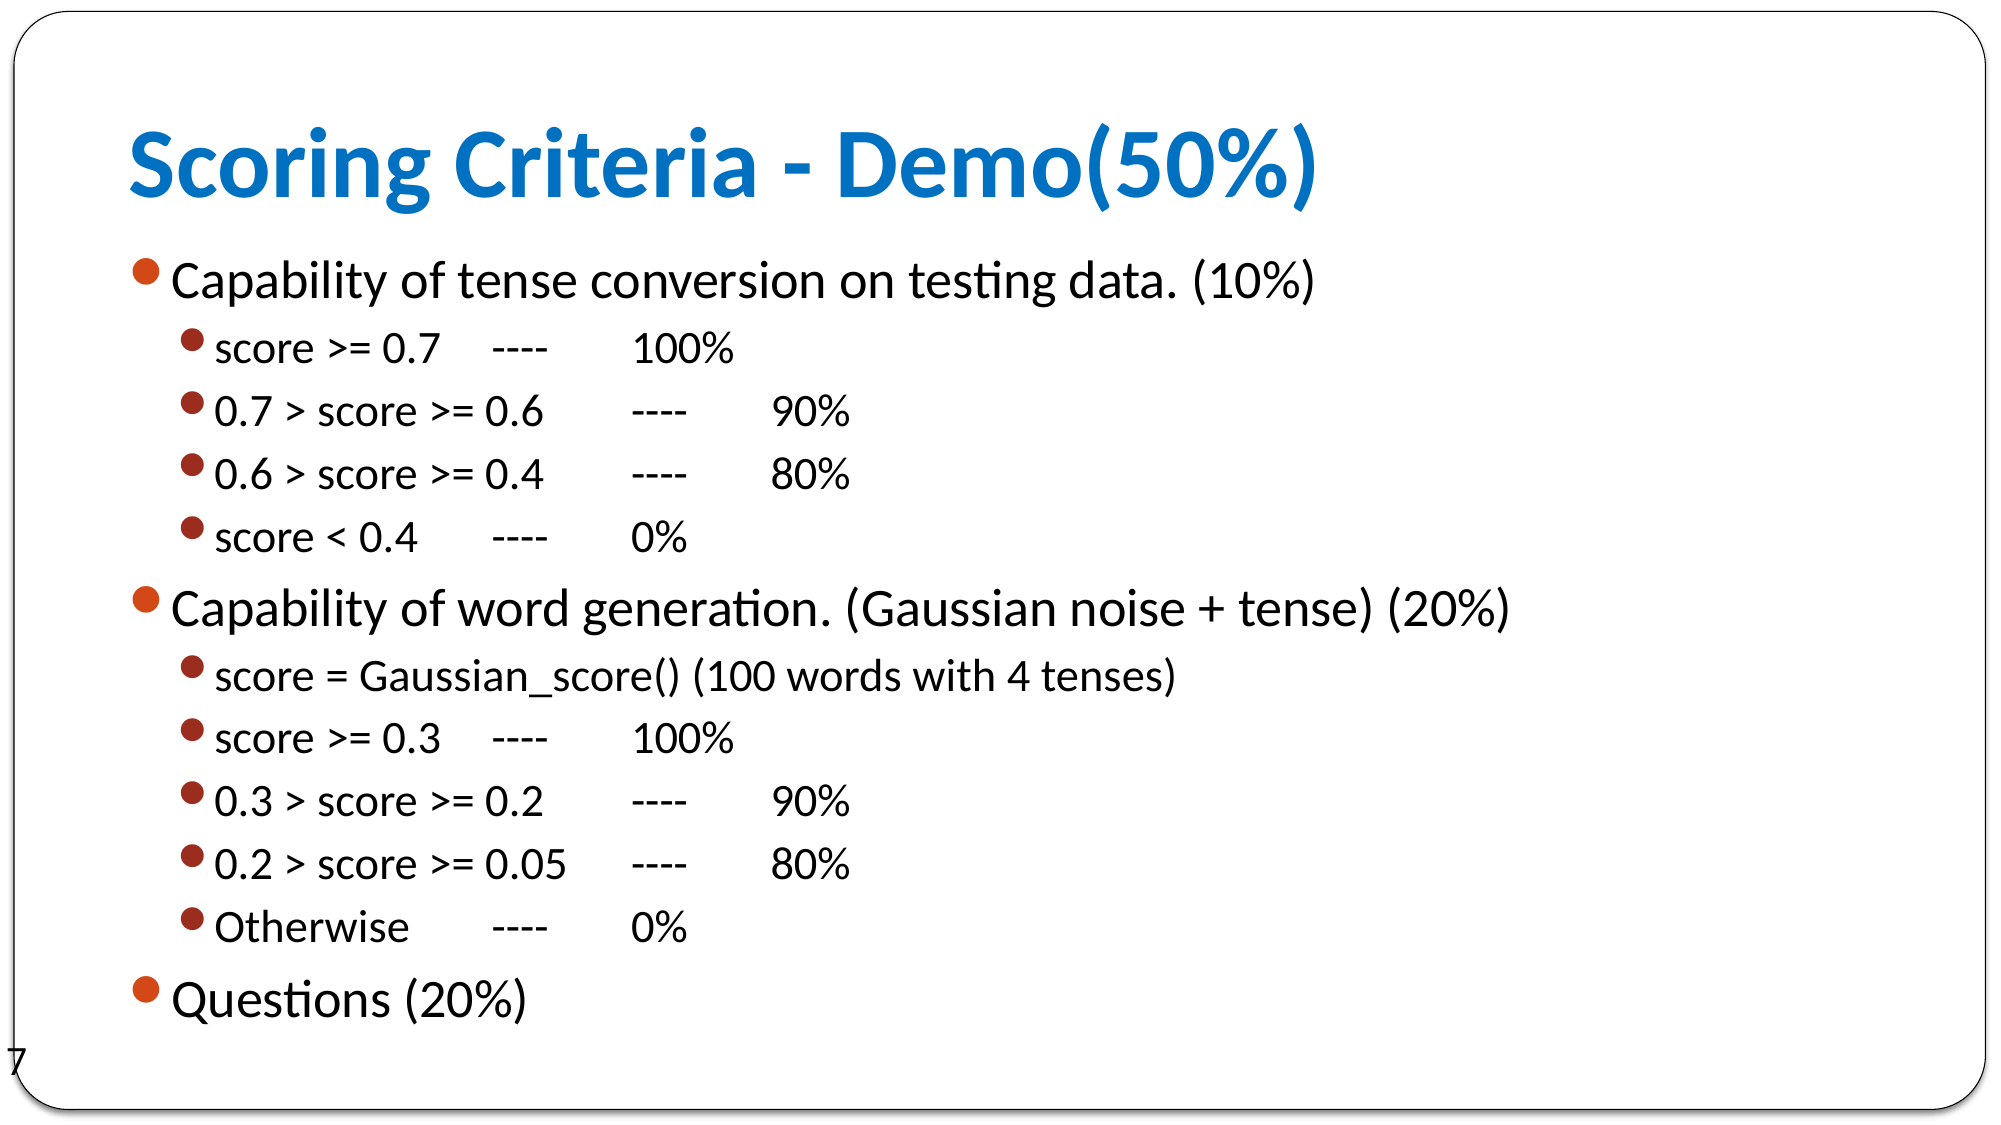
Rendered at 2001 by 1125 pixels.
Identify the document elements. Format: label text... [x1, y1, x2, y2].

title Scoring Criteria - Demo(50%) [114, 45, 1886, 233]
list Capability of tense conversion on testing data. (10%) score >= 0.7 ---- 100% 0.7 > score >= 0.6 ---- 90% 0.6 > score >= 0.4 ---- 80% score < 0.4 ---- 0% Capability of word generation. (Gaussian noise + tense) (20%) score = Gaussian_score() (100 words with 4 tenses) score >= 0.3 ---- 100% 0.3 > score >= 0.2 ---- 90% 0.2 > score >= 0.05 ---- 80% Otherwise ---- 0% Questions (20%) [114, 237, 1886, 1038]
